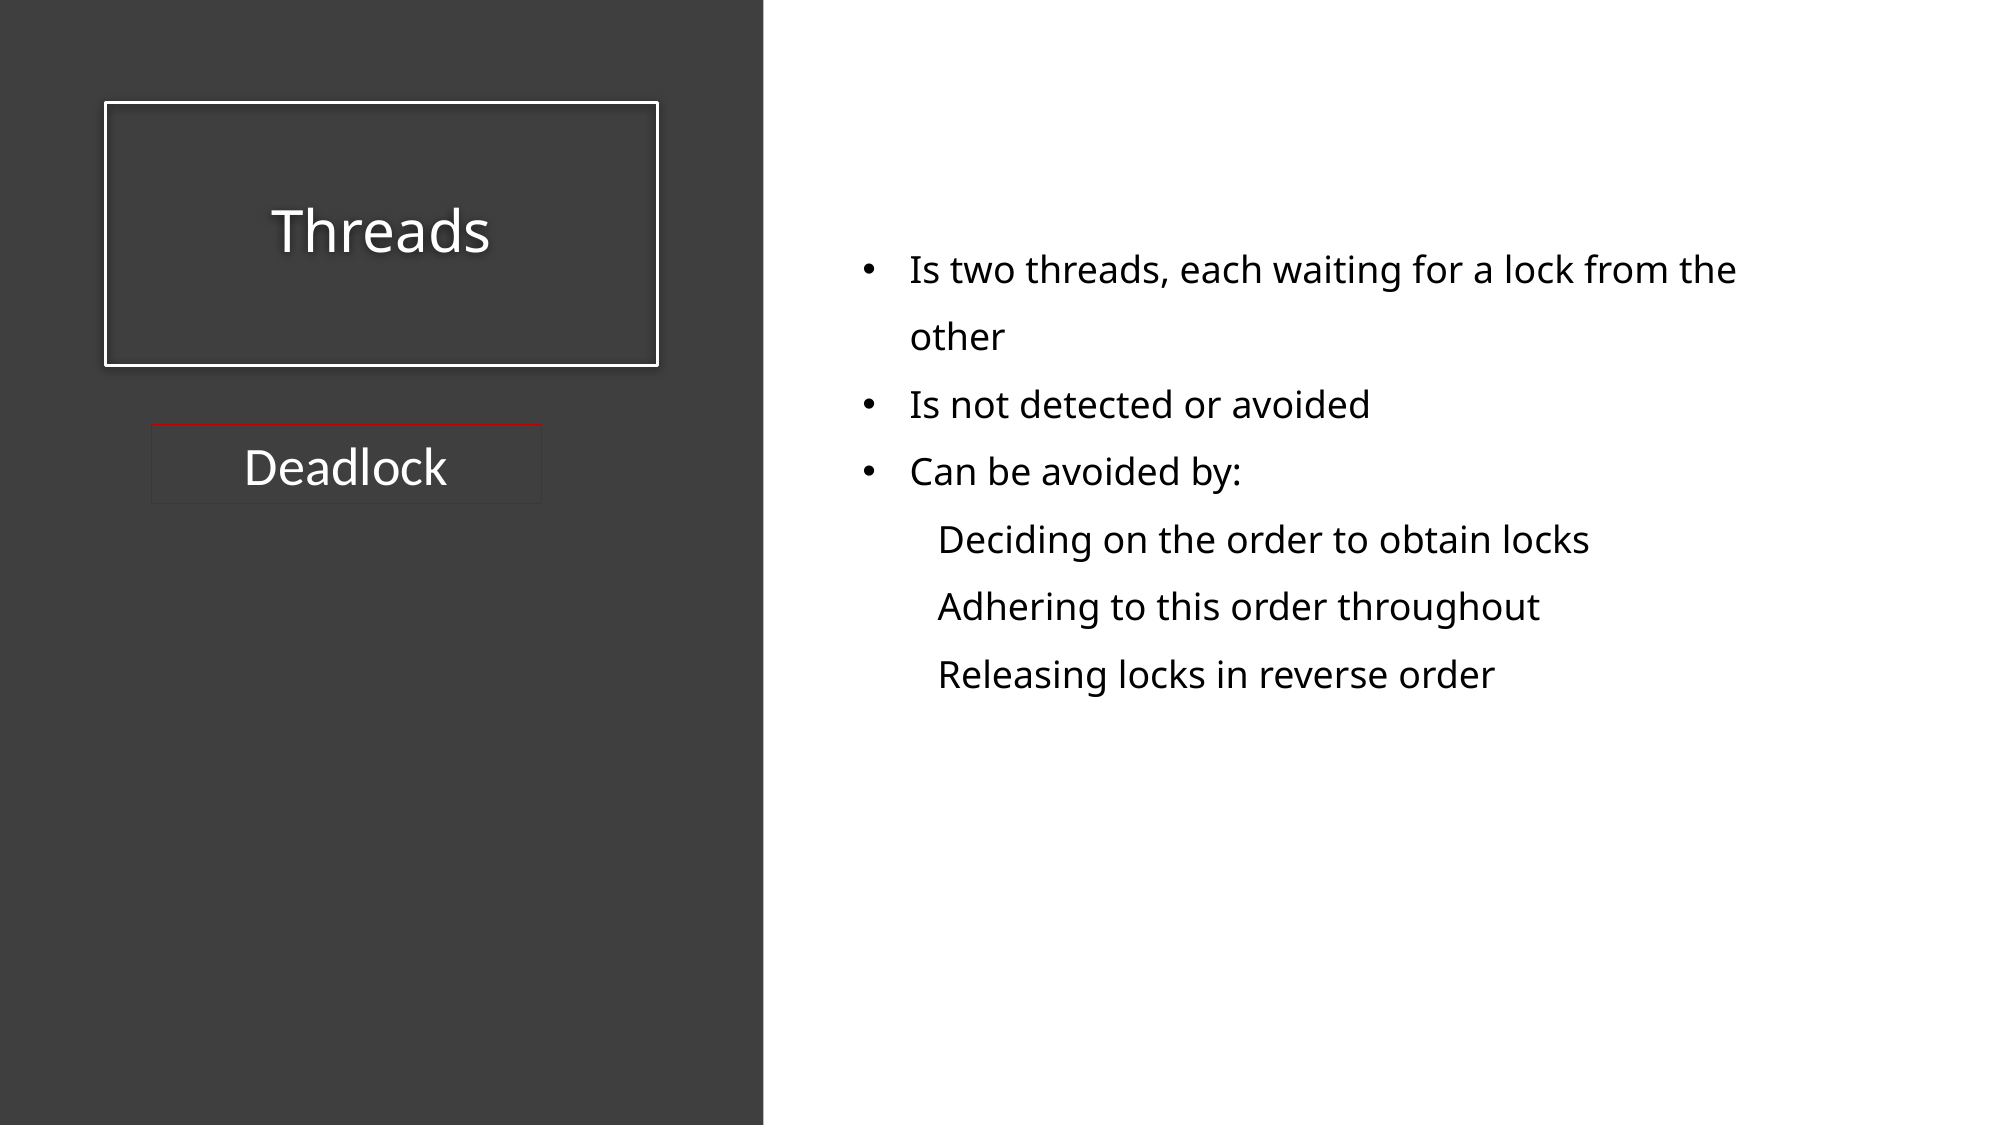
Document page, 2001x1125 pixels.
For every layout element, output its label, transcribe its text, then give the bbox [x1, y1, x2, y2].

title Threads [105, 102, 658, 366]
text_box Deadlock [151, 424, 542, 504]
text_box [0, 0, 764, 1125]
text_box Is two threads, each waiting for a lock from the other Is not detected or avoided Can be avoided by: Deciding on the order to obtain locks Adhering to this order throughout Releasing locks in reverse order [847, 215, 1848, 703]
